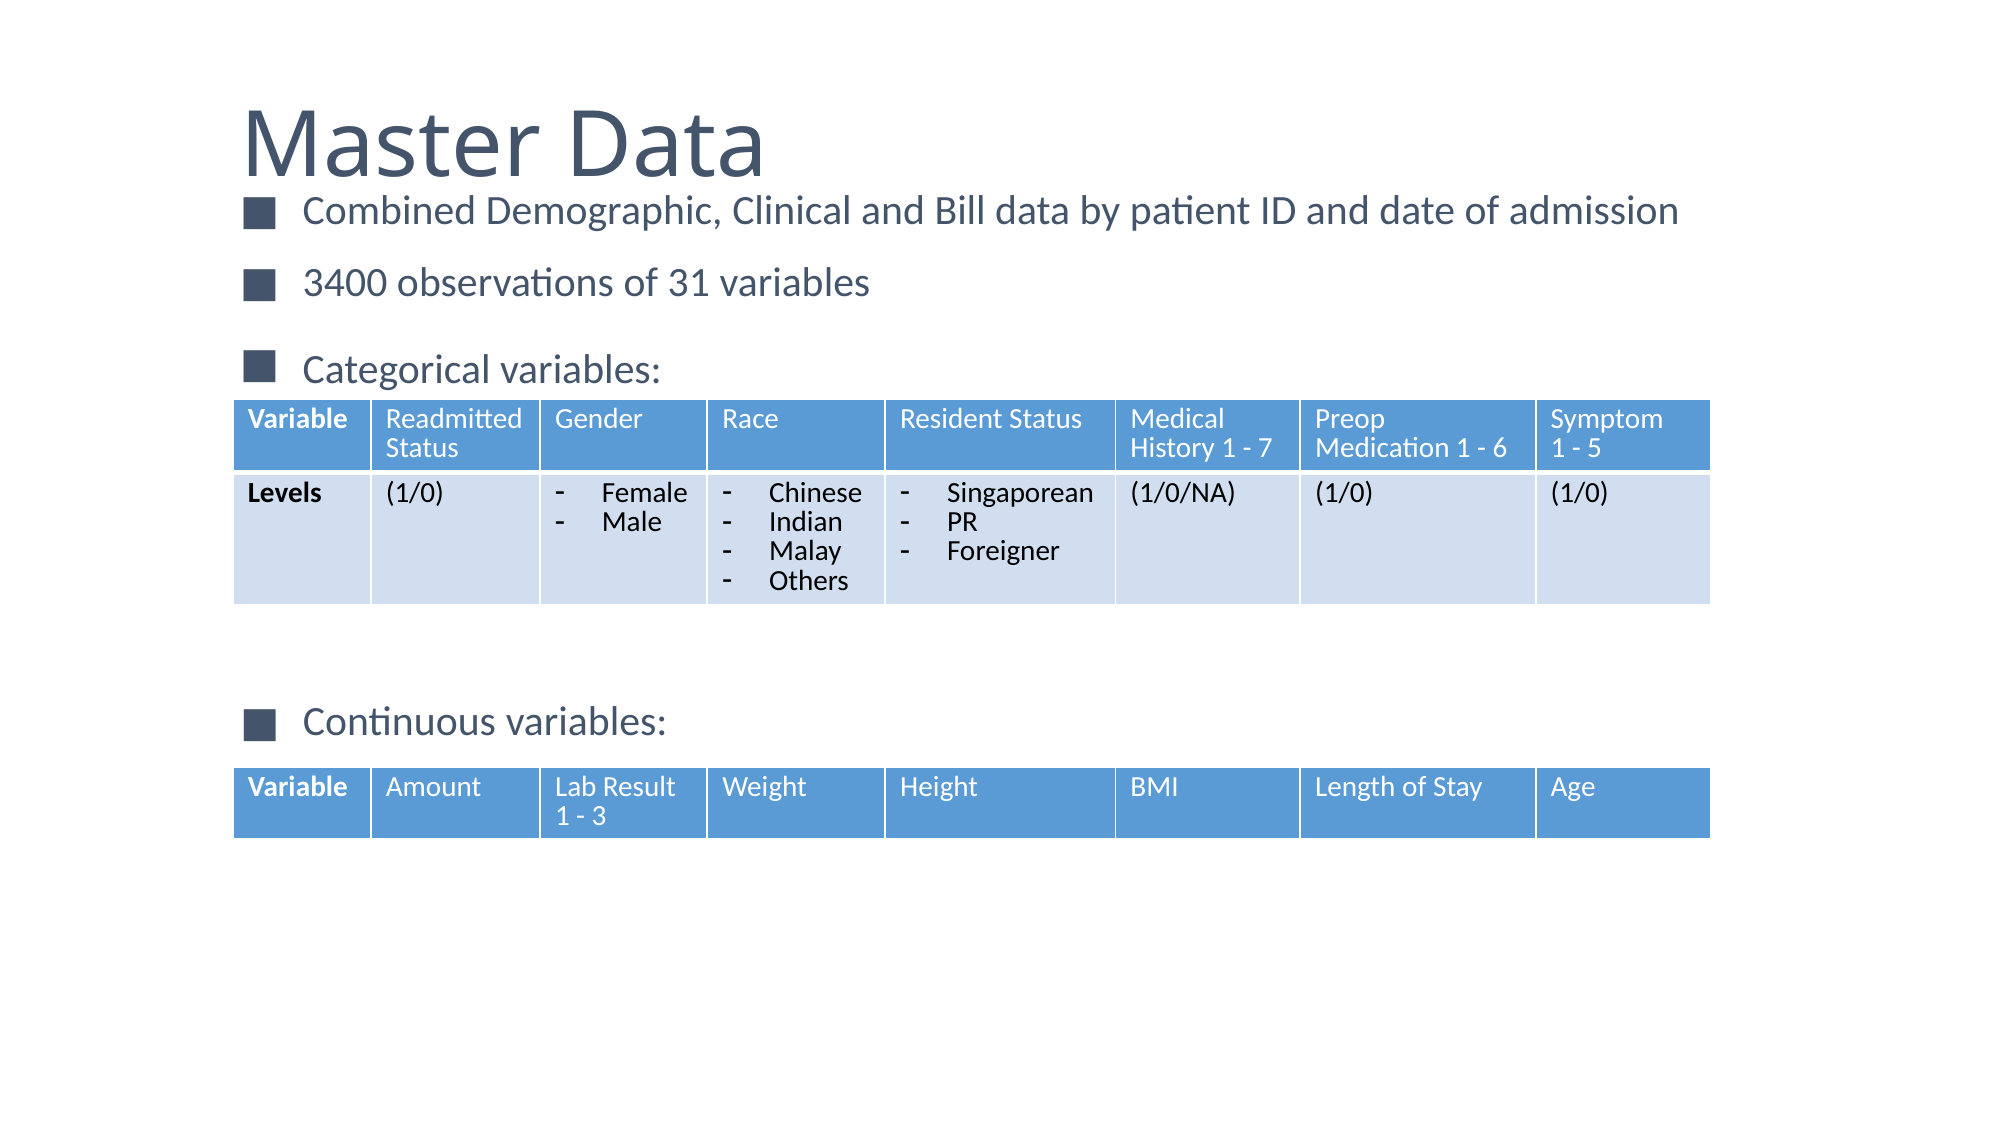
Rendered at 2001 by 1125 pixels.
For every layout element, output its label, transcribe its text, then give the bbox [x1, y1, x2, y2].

table_header Medical History 1 - 7 [1116, 400, 1299, 470]
table_header Preop Medication 1 - 6 [1301, 400, 1535, 470]
table_header Height [886, 768, 1115, 838]
table_cell Chinese Indian Malay Others [708, 475, 884, 604]
table_cell Female Male [541, 475, 706, 604]
table_cell (1/0) [1537, 475, 1710, 604]
table_header Lab Result 1 - 3 [541, 768, 706, 838]
text_box Master Data [224, 24, 1800, 269]
table_cell (1/0) [1301, 475, 1535, 604]
table_header BMI [1116, 768, 1299, 838]
table_header Age [1537, 768, 1710, 838]
table_header Weight [708, 768, 884, 838]
table_cell (1/0/NA) [1116, 475, 1299, 604]
table_header Race [708, 400, 884, 470]
table_header Amount [372, 768, 539, 838]
table_cell (1/0) [372, 475, 539, 604]
table_header Gender [541, 400, 706, 470]
table_header Variable [234, 768, 370, 838]
table_cell Levels [234, 475, 370, 604]
text_box Combined Demographic, Clinical and Bill data by patient ID and date of admission 3400 observations of 31 variables Categorical variables: [224, 269, 1800, 767]
table_header Length of Stay [1301, 768, 1535, 838]
table_header Readmitted Status [372, 400, 539, 470]
table_header Symptom 1 - 5 [1537, 400, 1710, 470]
table_header Resident Status [886, 400, 1115, 470]
table_header Variable [234, 400, 370, 470]
text_box Continuous variables: [224, 690, 744, 812]
table_cell Singaporean PR Foreigner [886, 475, 1115, 604]
